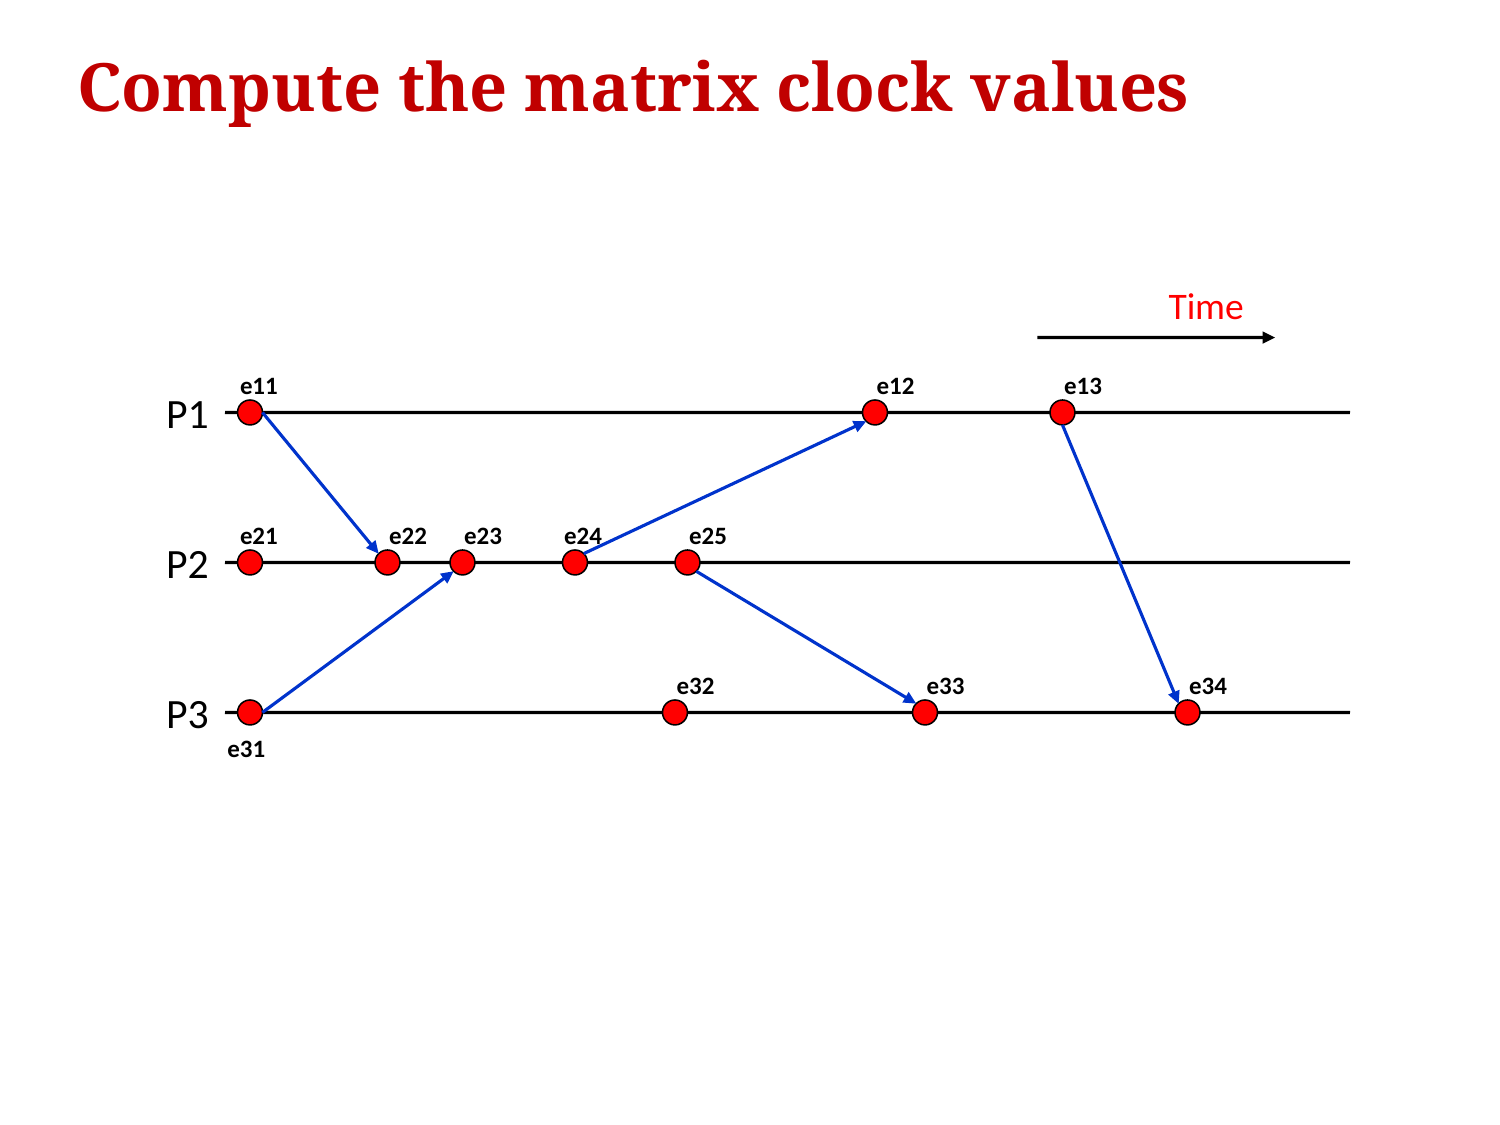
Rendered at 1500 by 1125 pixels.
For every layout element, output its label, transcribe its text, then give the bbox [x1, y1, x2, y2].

title Compute the matrix clock values [62, 37, 1413, 142]
text_box P1 [151, 379, 224, 445]
text_box e31 [212, 725, 281, 770]
text_box [862, 399, 888, 425]
text_box e21 [225, 512, 293, 558]
text_box Time [1153, 274, 1259, 335]
text_box e33 [917, 662, 980, 708]
text_box P2 [151, 529, 224, 595]
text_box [262, 412, 379, 554]
text_box e34 [1179, 662, 1242, 708]
text_box [450, 549, 475, 575]
text_box [237, 699, 263, 725]
text_box [375, 558, 400, 571]
text_box [1175, 699, 1201, 725]
text_box e24 [549, 512, 583, 558]
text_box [696, 571, 917, 704]
text_box [237, 399, 263, 425]
text_box e32 [661, 662, 730, 708]
text_box e24 [586, 554, 617, 558]
text_box e12 [861, 362, 930, 408]
text_box e22 [374, 512, 442, 558]
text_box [1062, 424, 1179, 704]
text_box e23 [449, 512, 517, 558]
text_box [662, 699, 688, 725]
text_box P3 [151, 679, 224, 745]
text_box e25 [698, 554, 742, 558]
text_box [1037, 331, 1276, 344]
text_box [675, 554, 700, 575]
text_box [1050, 399, 1075, 425]
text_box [262, 571, 454, 713]
text_box e13 [1049, 362, 1117, 408]
text_box e11 [225, 362, 293, 408]
text_box [237, 549, 263, 575]
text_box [583, 421, 867, 554]
text_box [562, 549, 588, 575]
text_box [912, 699, 938, 725]
